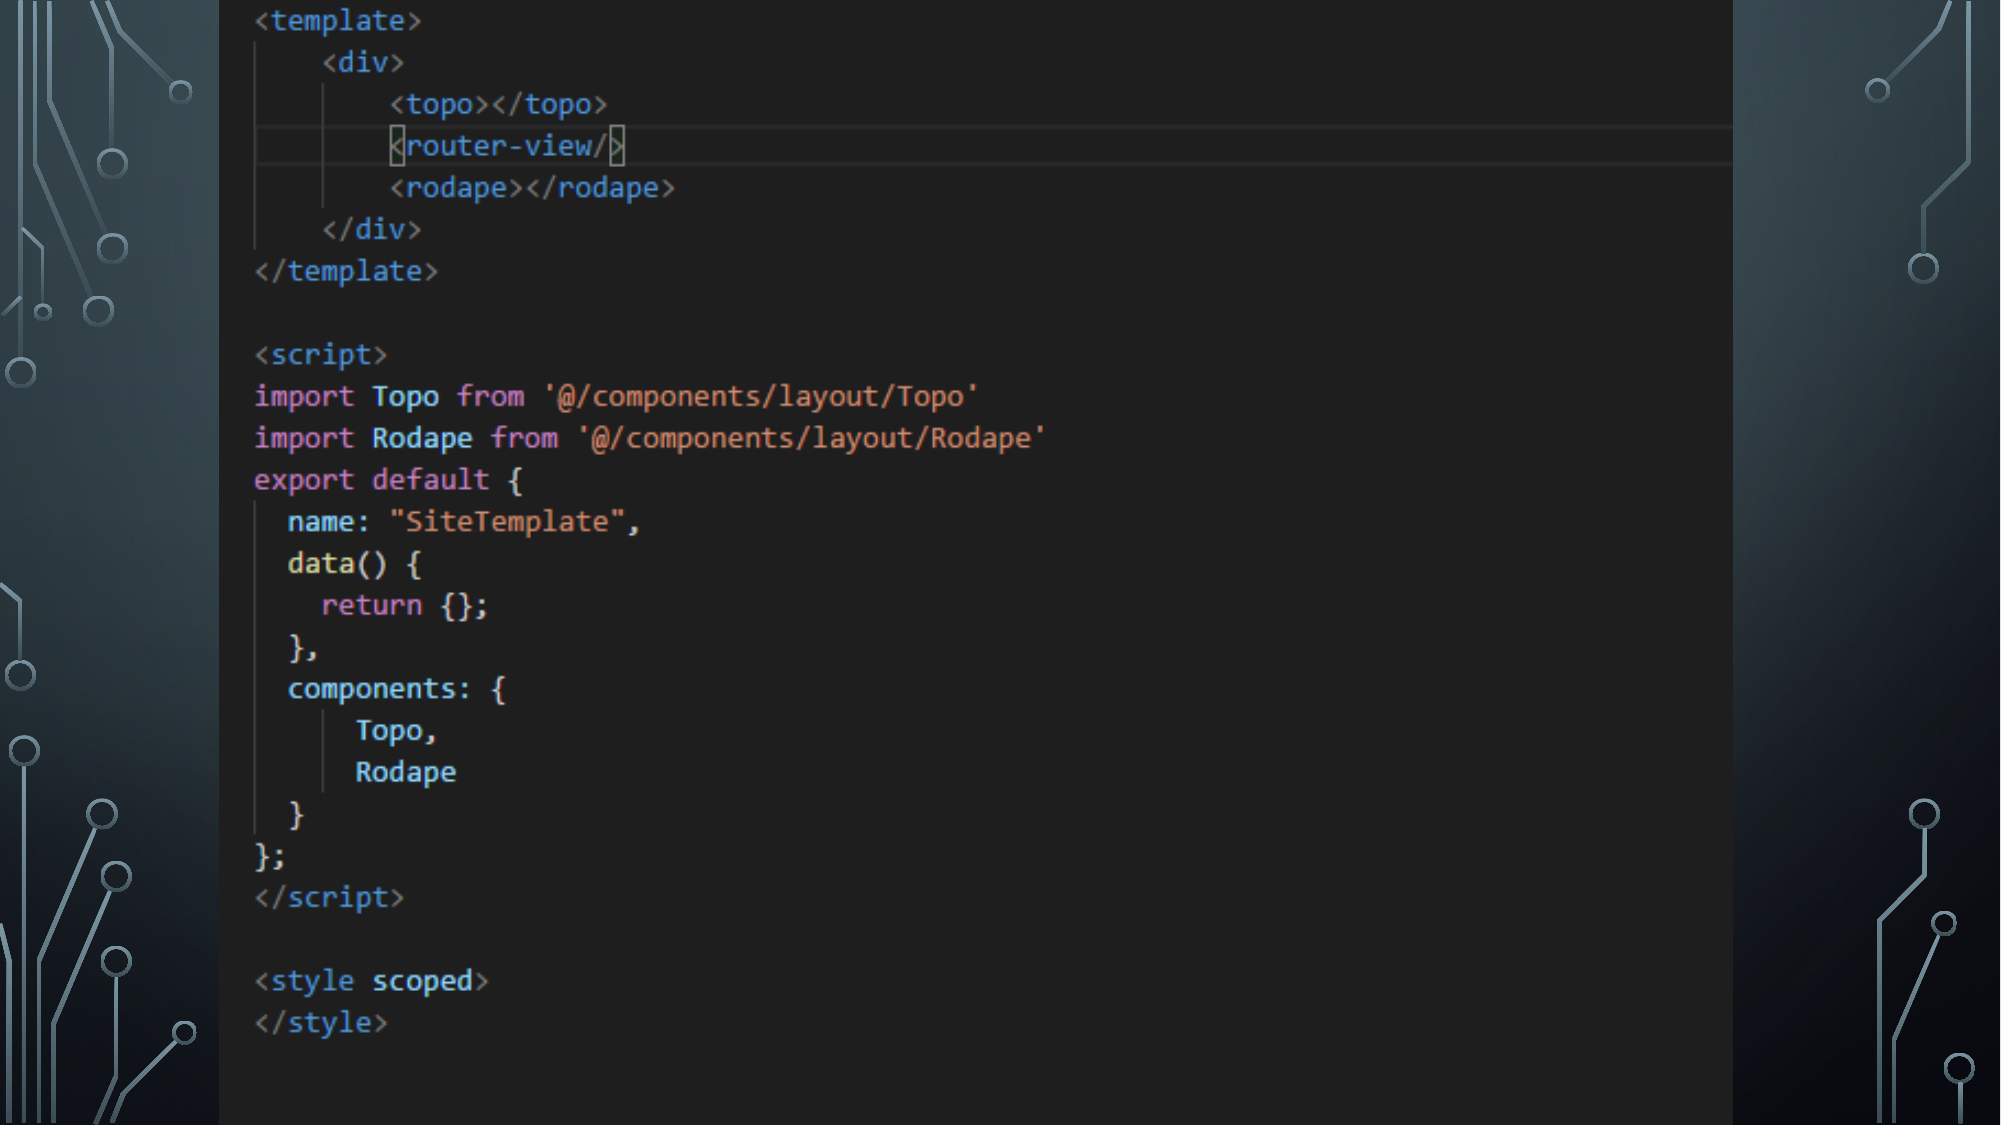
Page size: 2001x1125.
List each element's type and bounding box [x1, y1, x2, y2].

picture [219, 0, 1733, 1125]
